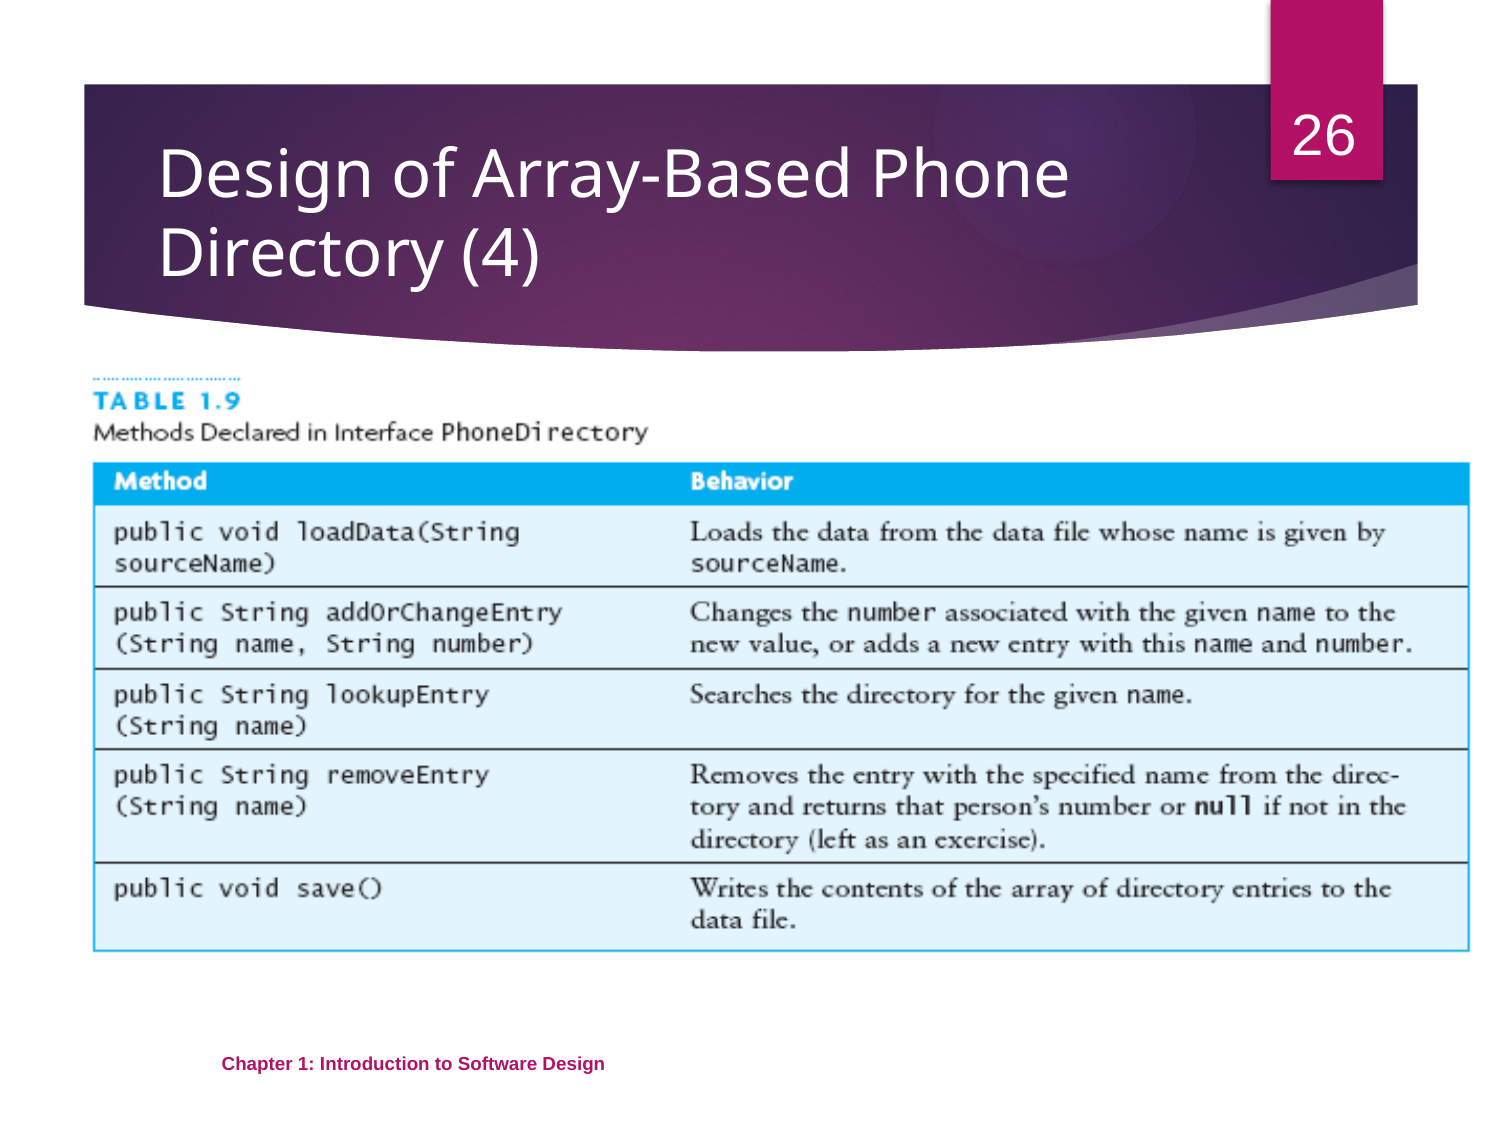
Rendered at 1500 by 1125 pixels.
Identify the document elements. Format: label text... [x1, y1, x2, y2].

slide_number 26 [1259, 48, 1390, 175]
title Design of Array-Based Phone Directory (4) [142, 152, 1183, 269]
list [81, 360, 1485, 966]
footer Chapter 1: Introduction to Software Design [96, 1044, 731, 1082]
